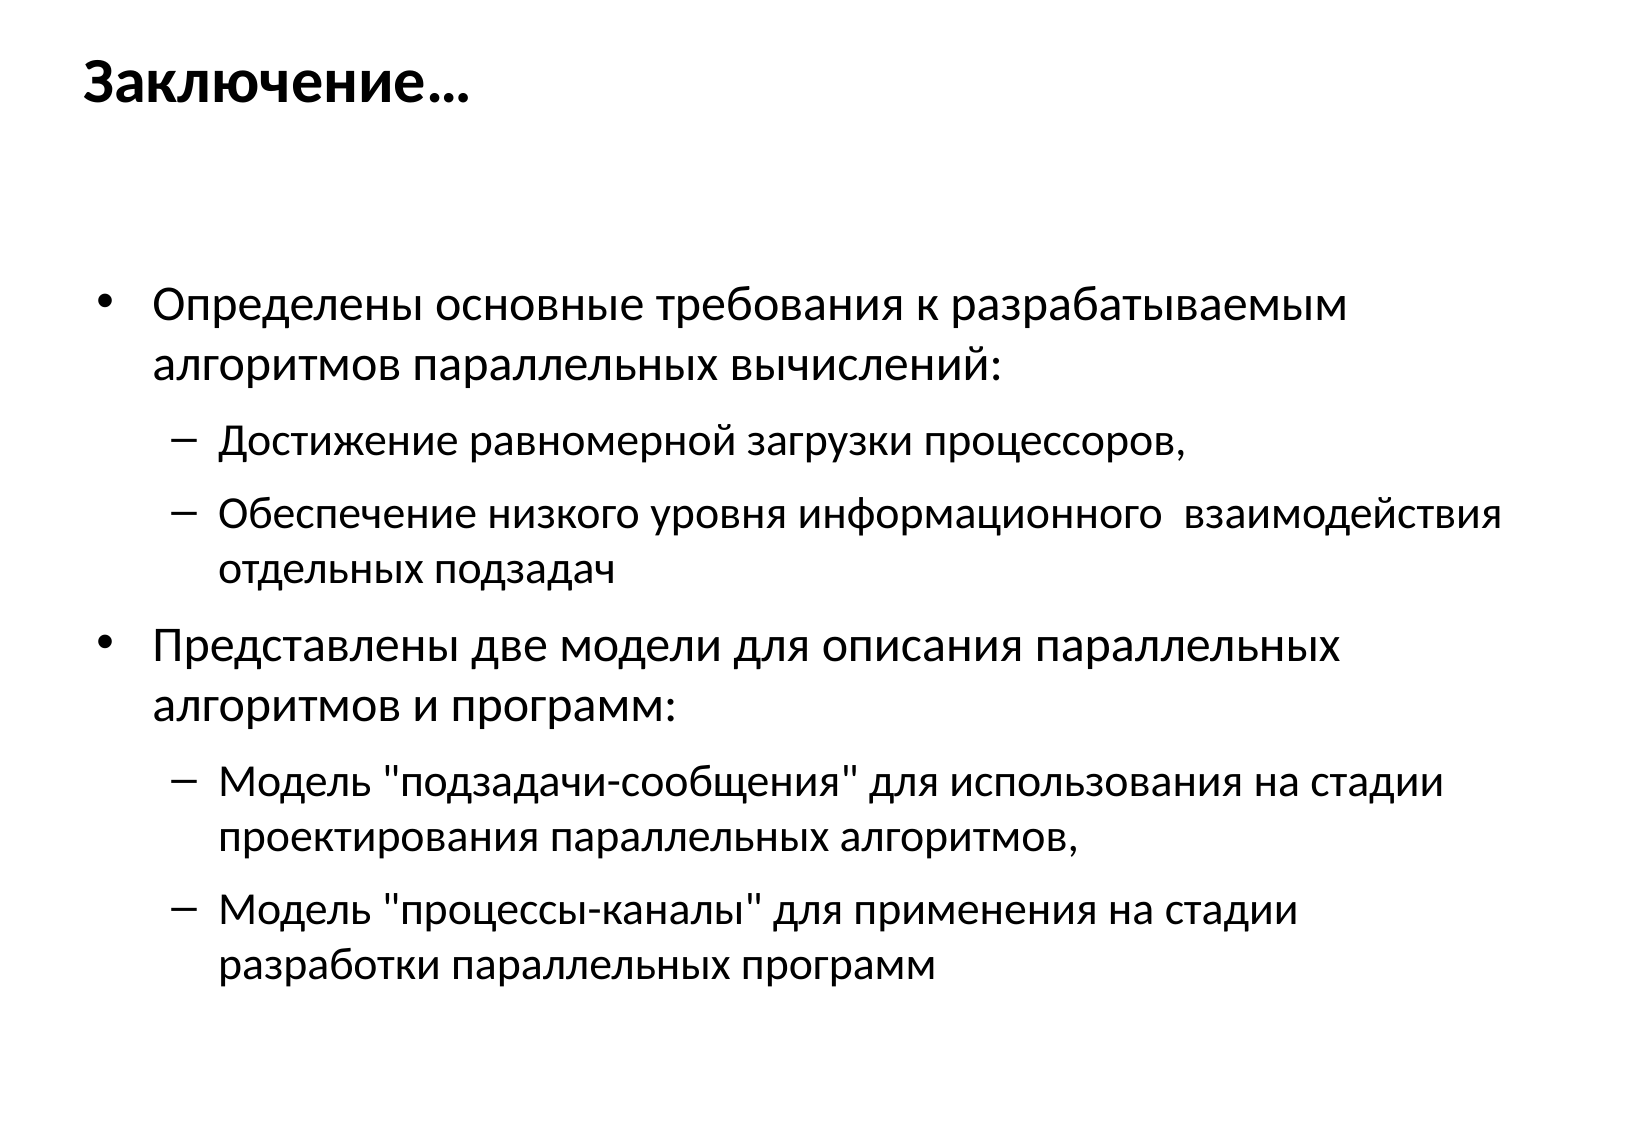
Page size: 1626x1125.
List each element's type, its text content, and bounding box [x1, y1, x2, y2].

title Заключение… [67, 30, 1534, 124]
list Определены основные требования к разрабатываемым алгоритмов параллельных вычислений: Достижение равномерной загрузки процессоров, Обеспечение низкого уровня информационного взаимодействия отдельных подзадач Представлены две модели для описания параллельных алгоритмов и программ: Модель "подзадачи-сообщения" для использования на стадии проектирования параллельных алгоритмов, Модель "процессы-каналы" для применения на стадии разработки параллельных программ [80, 262, 1544, 1006]
